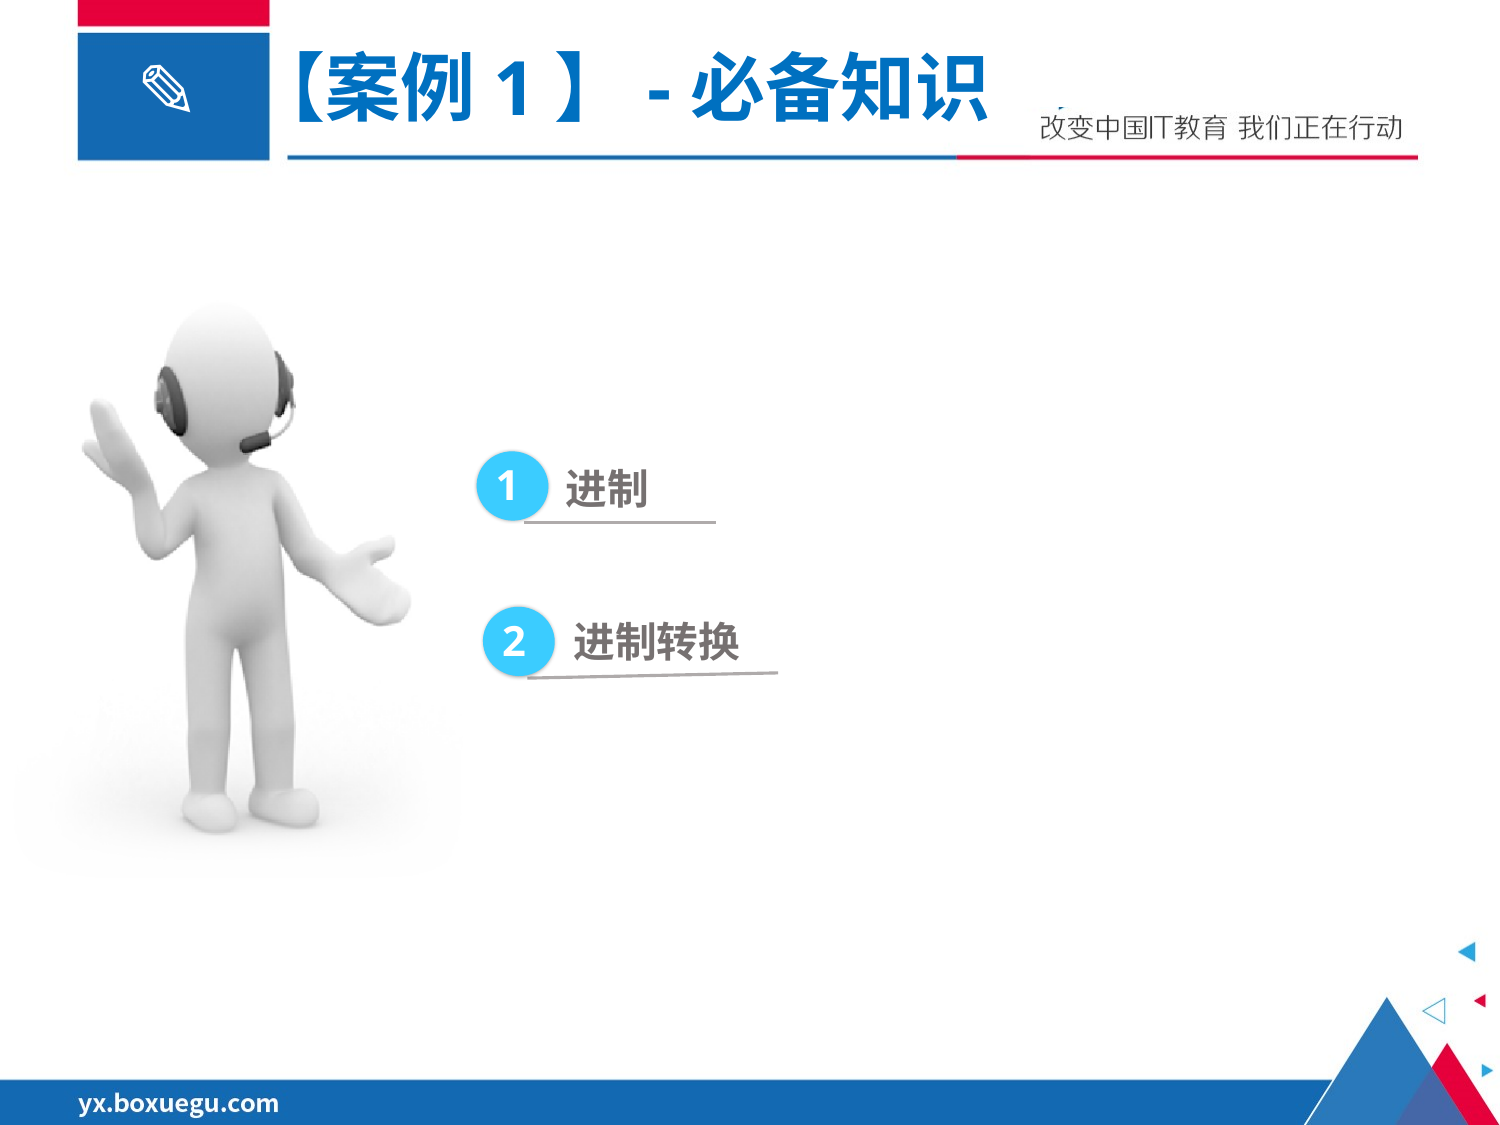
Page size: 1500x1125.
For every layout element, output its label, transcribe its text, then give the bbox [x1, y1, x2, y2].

text_box 进制转换 [558, 593, 809, 674]
text_box 进制 [550, 440, 819, 521]
text_box [536, 460, 549, 513]
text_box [527, 672, 779, 679]
picture [0, 1, 1500, 1125]
text_box 【案例1】-必备知识 [236, 22, 1081, 148]
text_box [536, 611, 555, 672]
